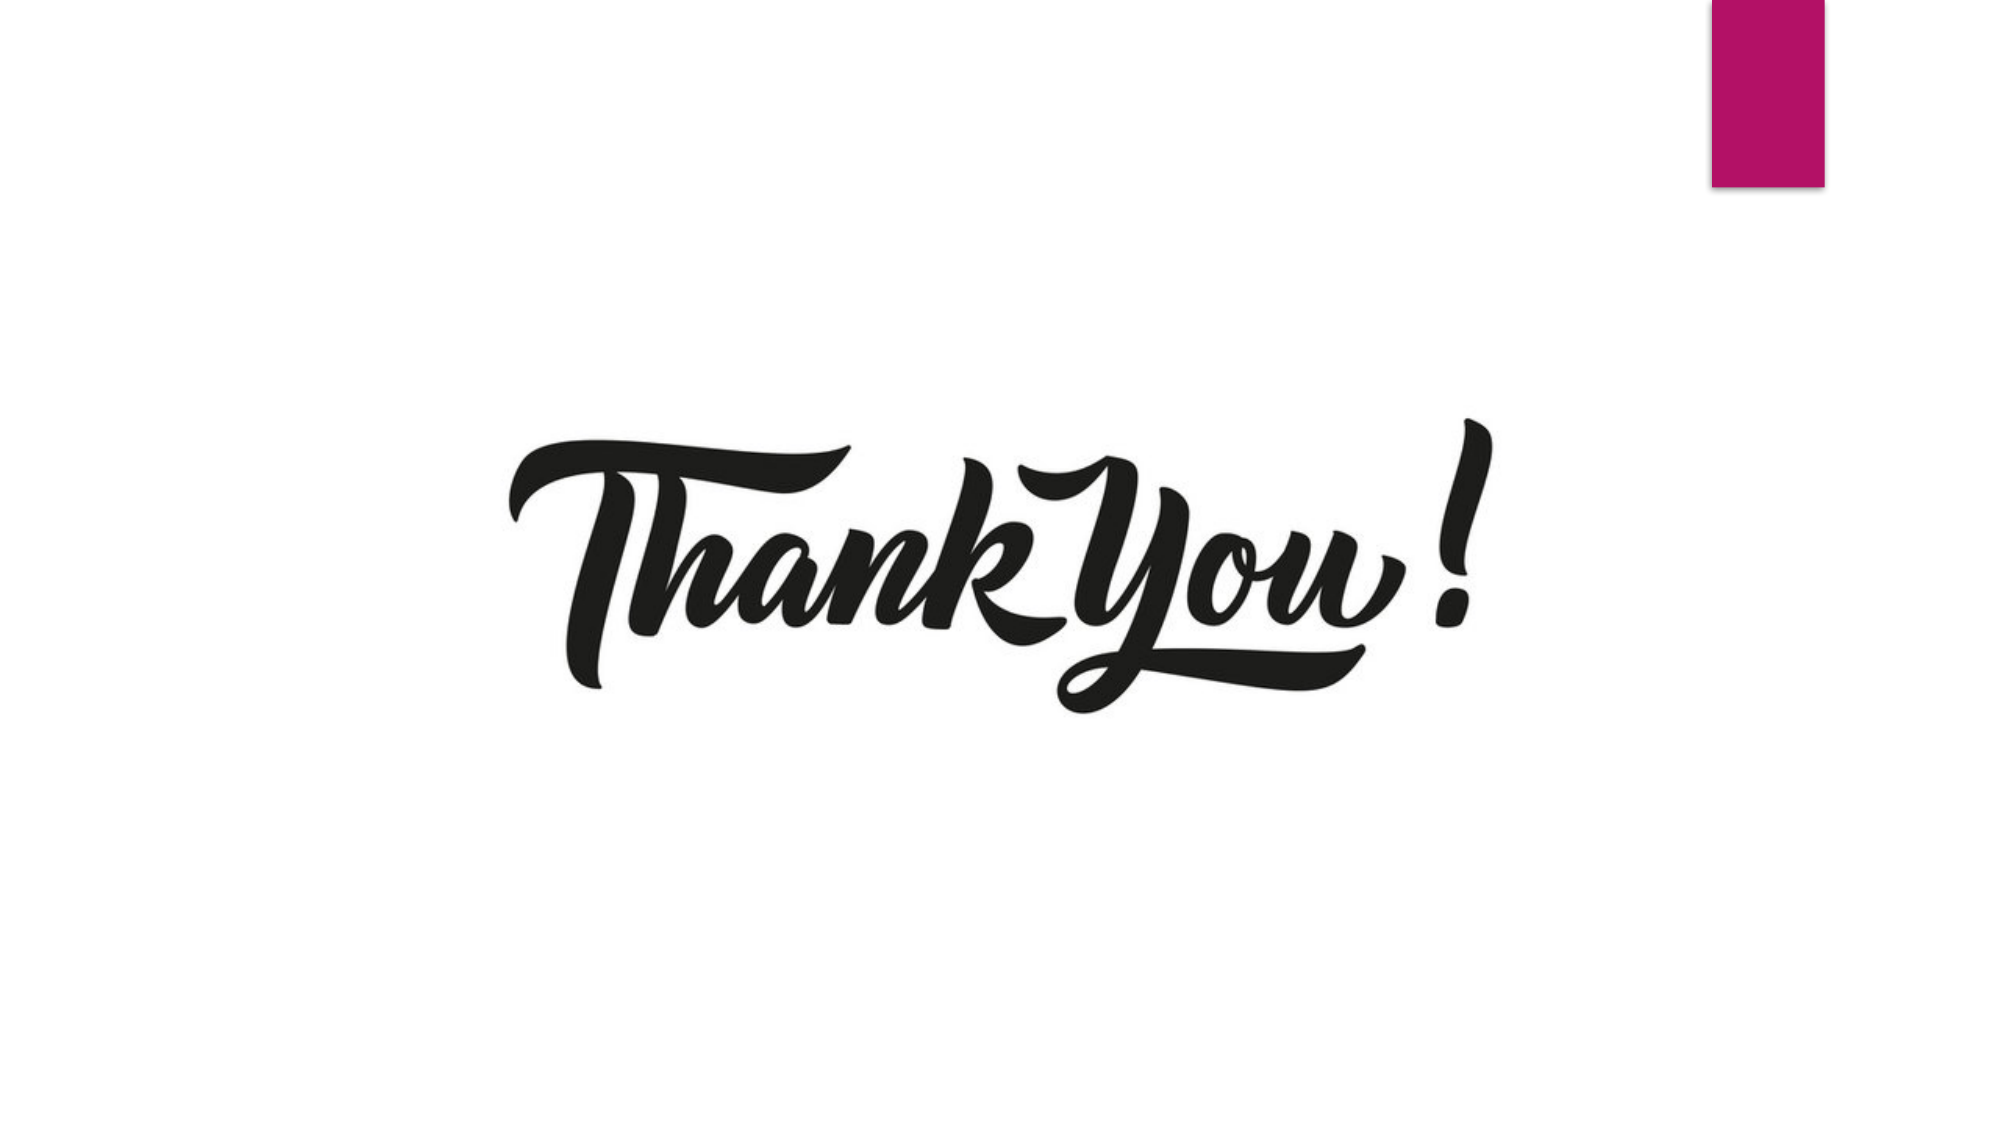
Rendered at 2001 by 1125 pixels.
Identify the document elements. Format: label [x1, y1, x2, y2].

picture [338, 281, 1662, 844]
